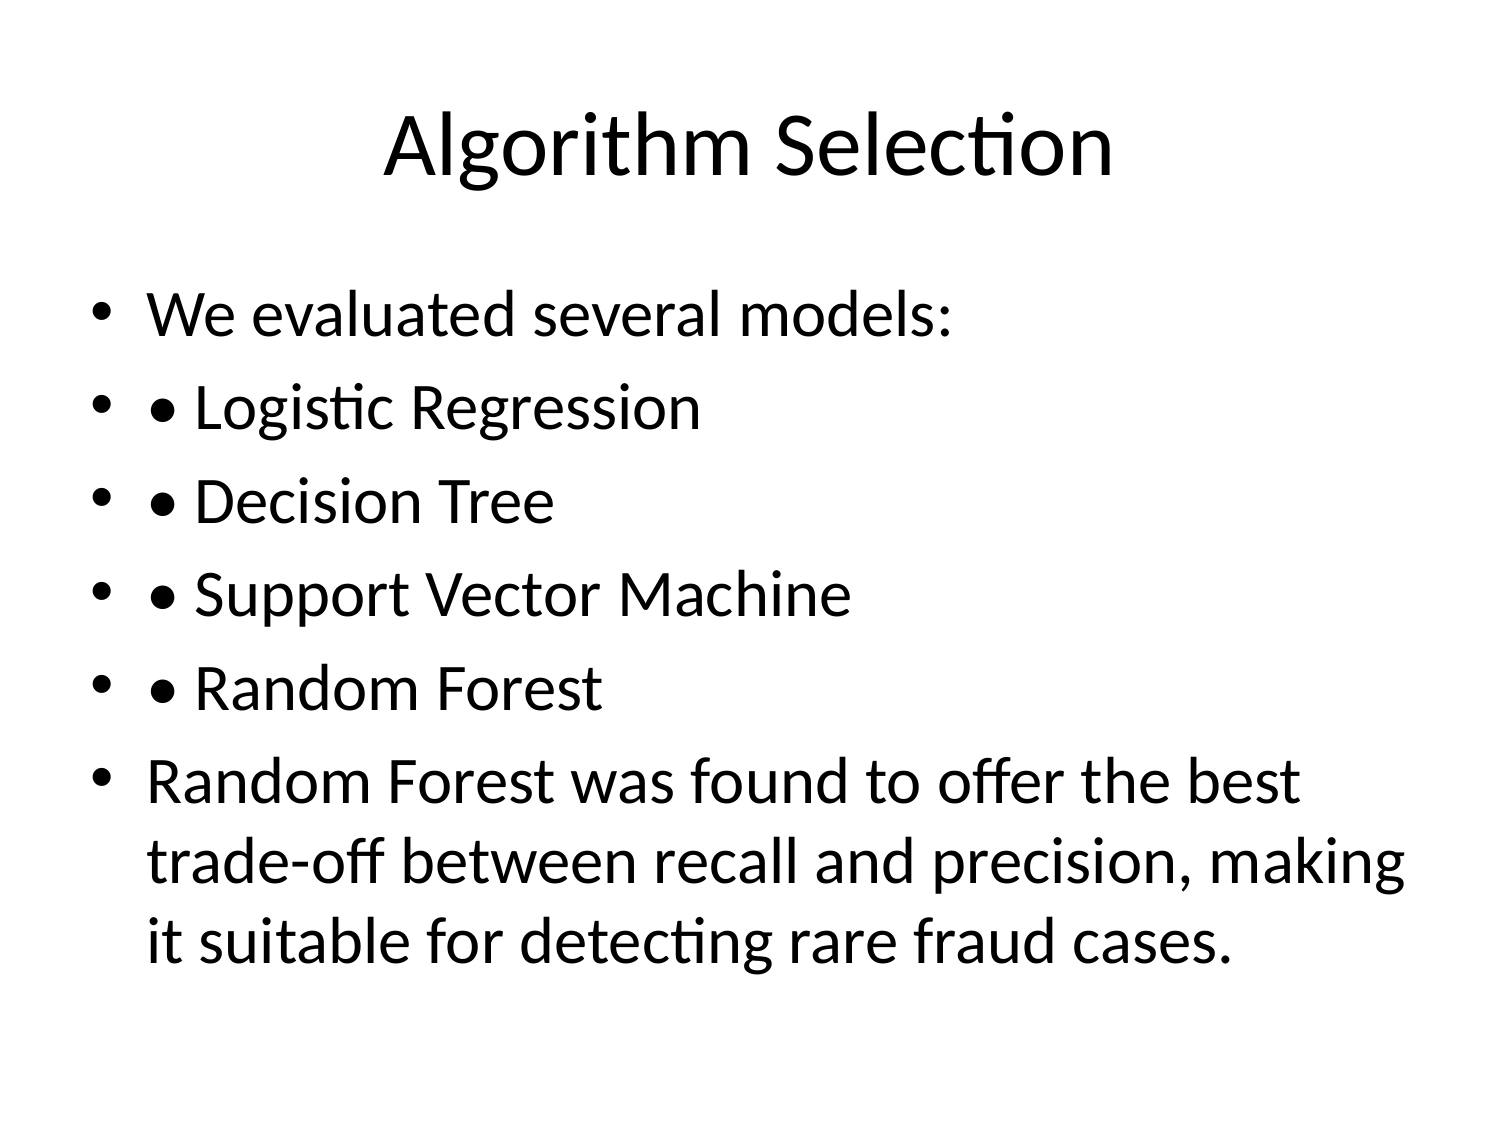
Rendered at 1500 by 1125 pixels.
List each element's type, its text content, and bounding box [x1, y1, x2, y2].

list We evaluated several models: • Logistic Regression • Decision Tree • Support Vector Machine • Random Forest Random Forest was found to offer the best trade-off between recall and precision, making it suitable for detecting rare fraud cases. [75, 262, 1425, 1005]
title Algorithm Selection [75, 45, 1425, 233]
